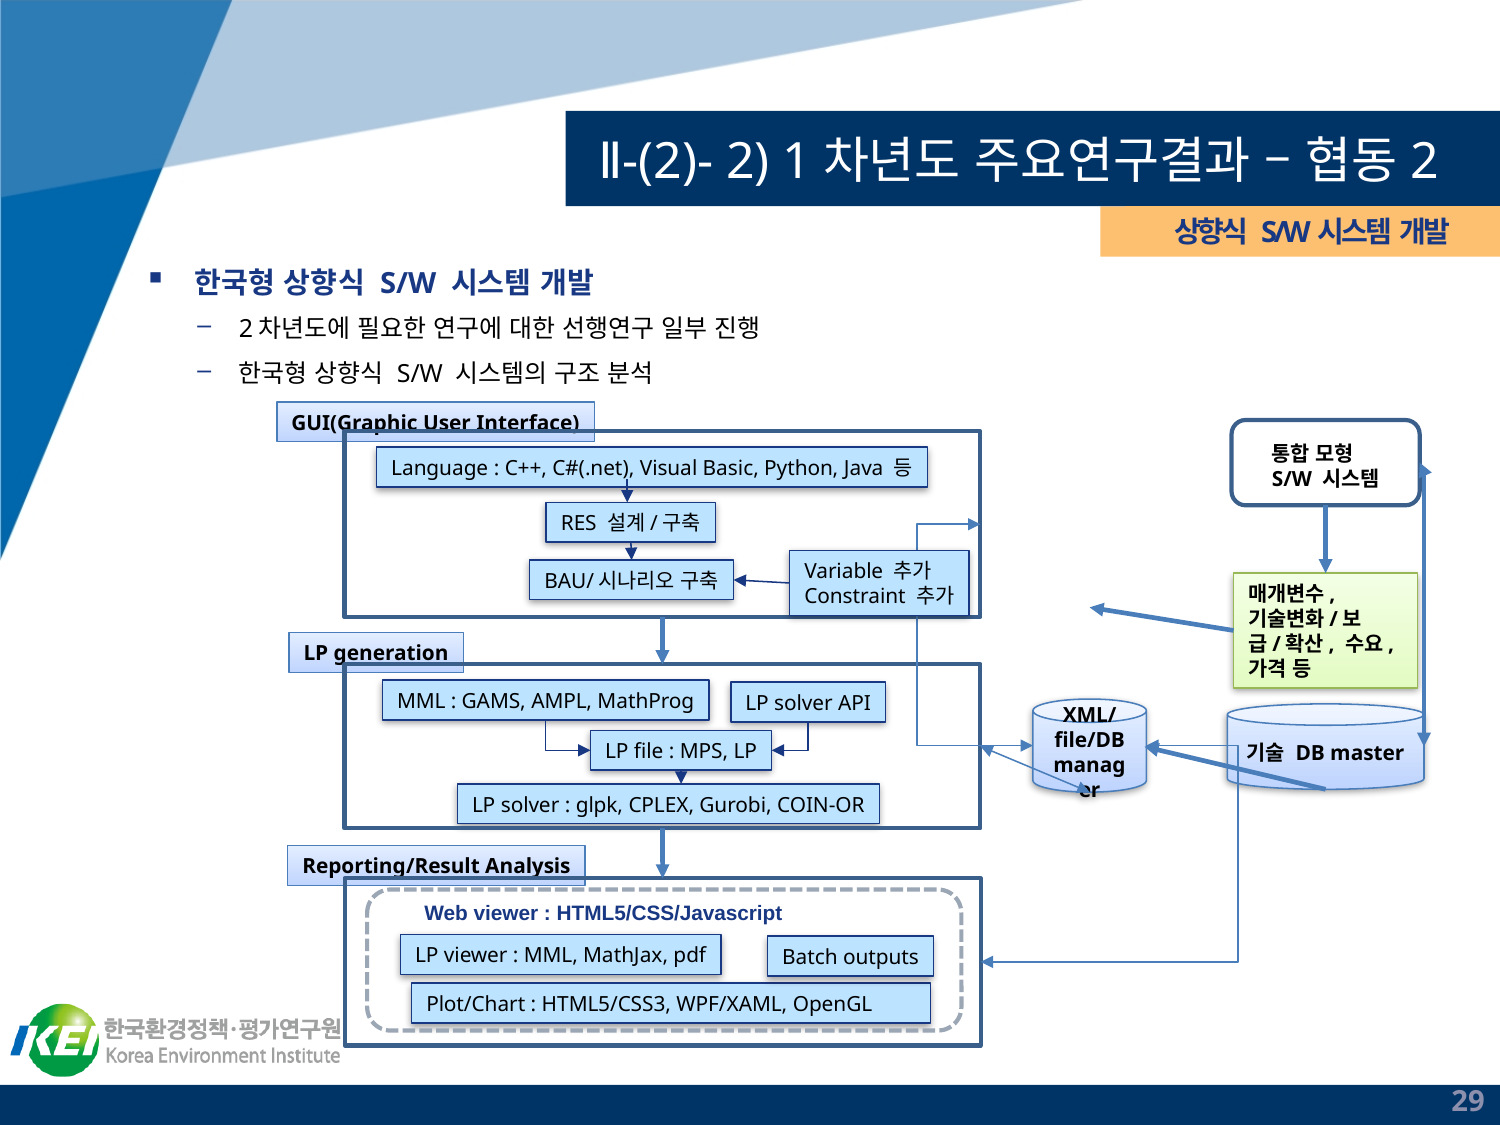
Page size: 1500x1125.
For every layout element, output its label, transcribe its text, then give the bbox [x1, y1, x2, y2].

text_box 상향식 S/W시스템 개발 [1124, 206, 1500, 256]
slide_number 29 [1149, 1079, 1500, 1125]
text_box [123, 296, 1488, 1015]
list 한국형 상향식 S/W 시스템 개발 2차년도에 필요한 연구에 대한 선행연구 일부 진행 한국형 상향식 S/W 시스템의 구조 분석 [123, 256, 1500, 998]
picture [0, 996, 350, 1082]
picture [0, 0, 1135, 637]
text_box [300, 401, 1425, 1046]
title Ⅱ-(2)- 2) 1차년도 주요연구결과 – 협동2 [565, 110, 1500, 207]
